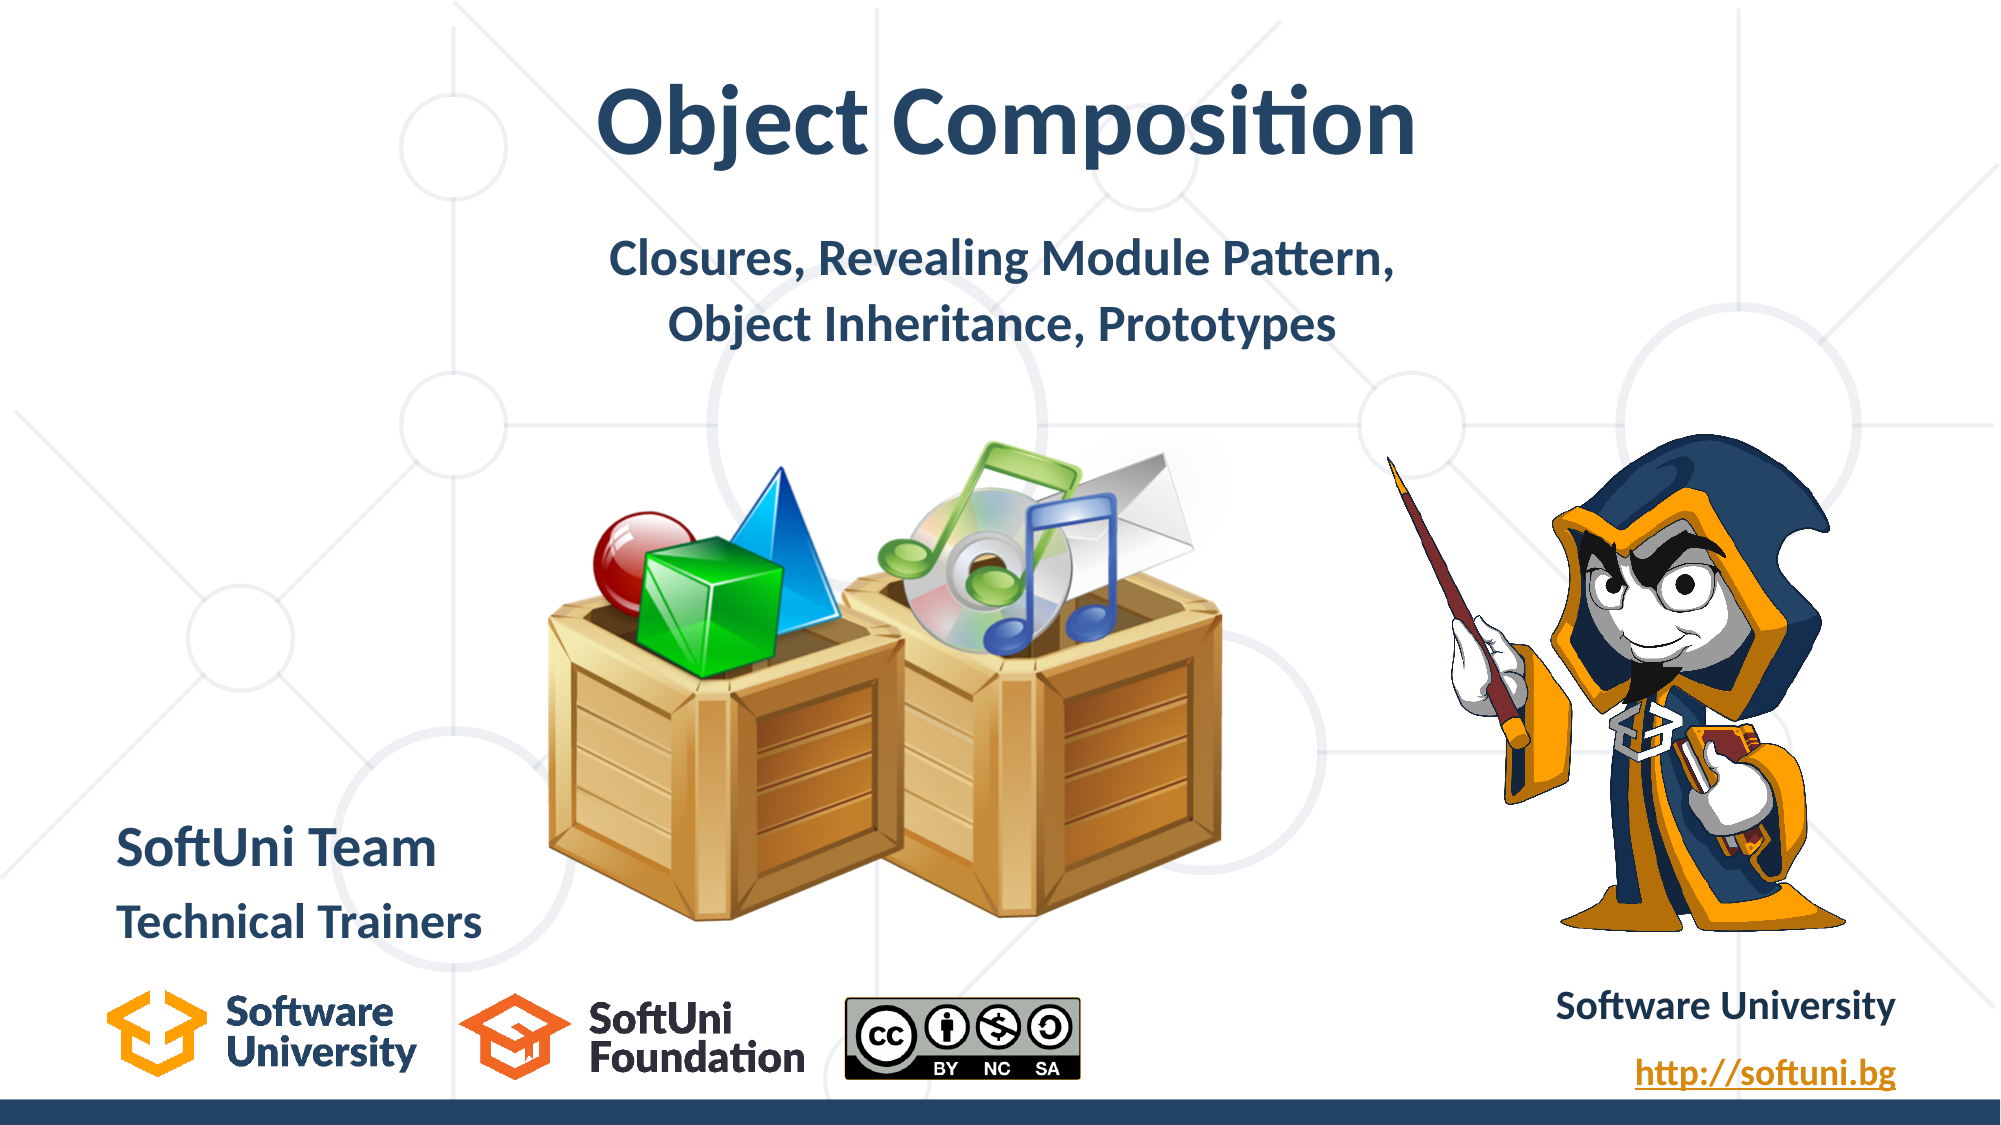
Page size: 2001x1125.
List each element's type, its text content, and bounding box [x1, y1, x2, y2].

list Software University [1417, 970, 1903, 1034]
list Technical Trainers [110, 880, 595, 954]
picture [1369, 389, 1891, 953]
picture [107, 990, 211, 1077]
title Object Composition [15, 41, 2000, 187]
picture [221, 990, 417, 1077]
picture [458, 993, 804, 1080]
list http://softuni.bg [1417, 1040, 1903, 1098]
picture [845, 998, 1081, 1079]
subtitle Closures, Revealing Module Pattern, Object Inheritance, Prototypes [109, 213, 1909, 359]
list SoftUni Team [110, 800, 538, 880]
picture [543, 437, 1226, 923]
